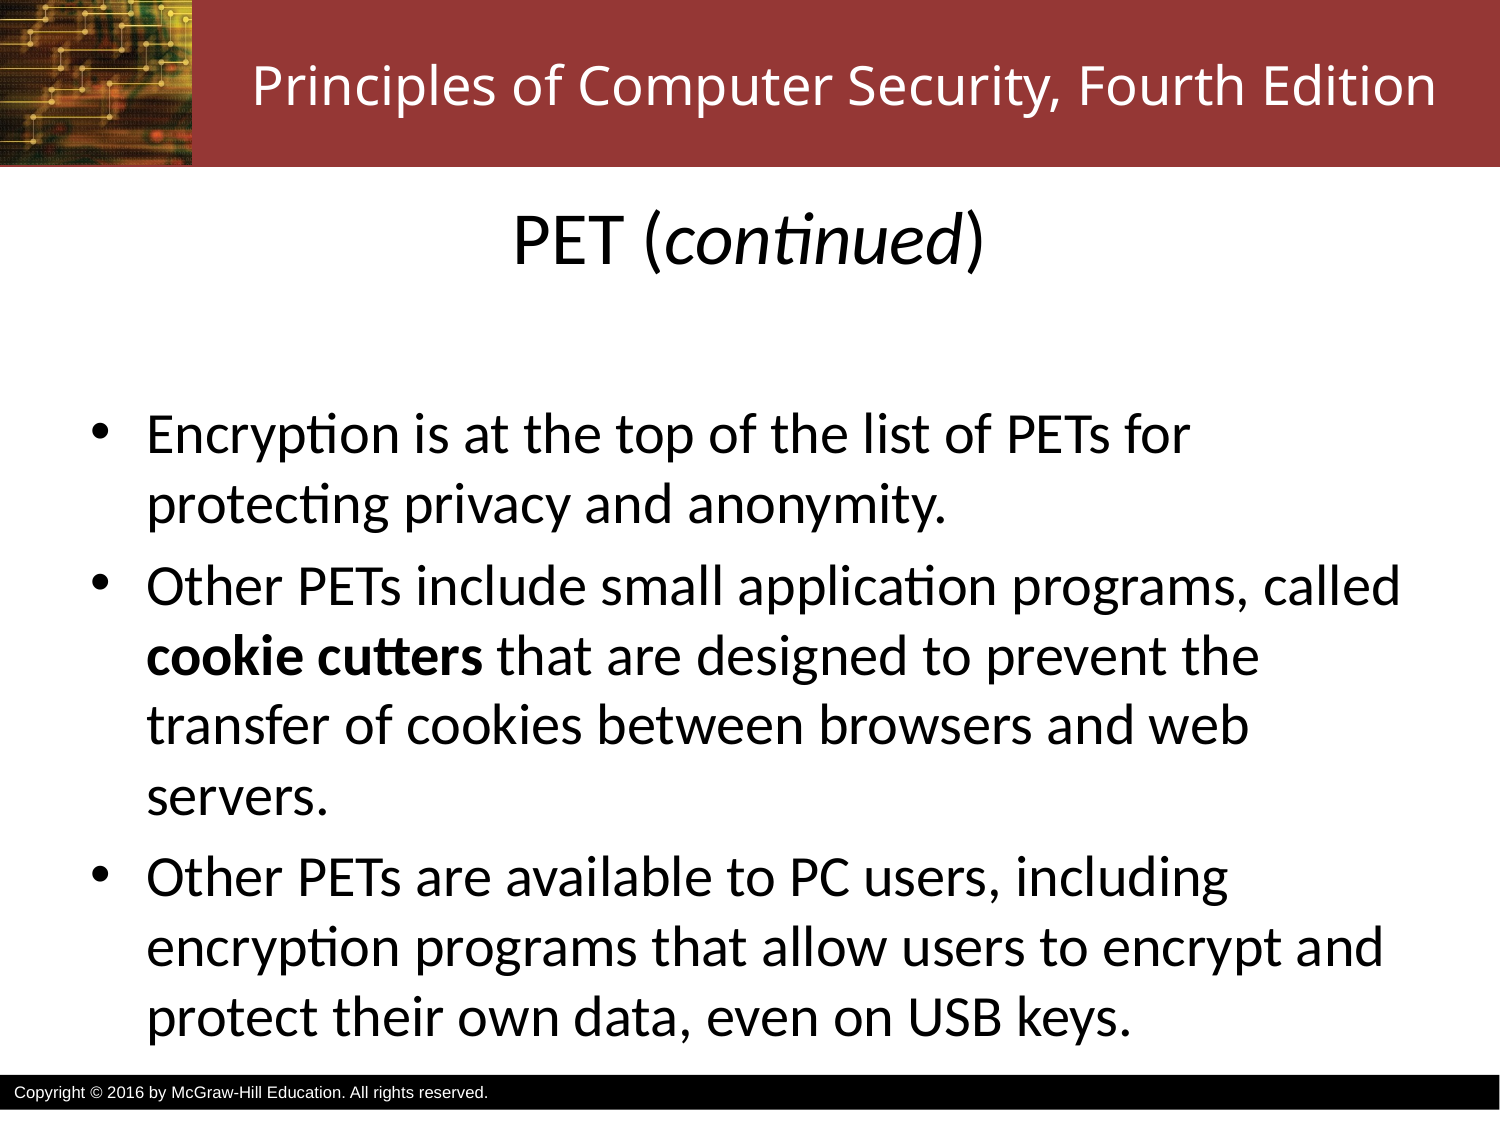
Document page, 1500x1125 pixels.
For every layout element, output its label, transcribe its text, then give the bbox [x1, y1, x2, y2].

title PET (continued) [75, 181, 1425, 375]
picture [0, 0, 192, 165]
list Encryption is at the top of the list of PETs for protecting privacy and anonymity. Other PETs include small application programs, called cookie cutters that are designed to prevent the transfer of cookies between browsers and web servers. Other PETs are available to PC users, including encryption programs that allow users to encrypt and protect their own data, even on USB keys. [75, 387, 1425, 1005]
